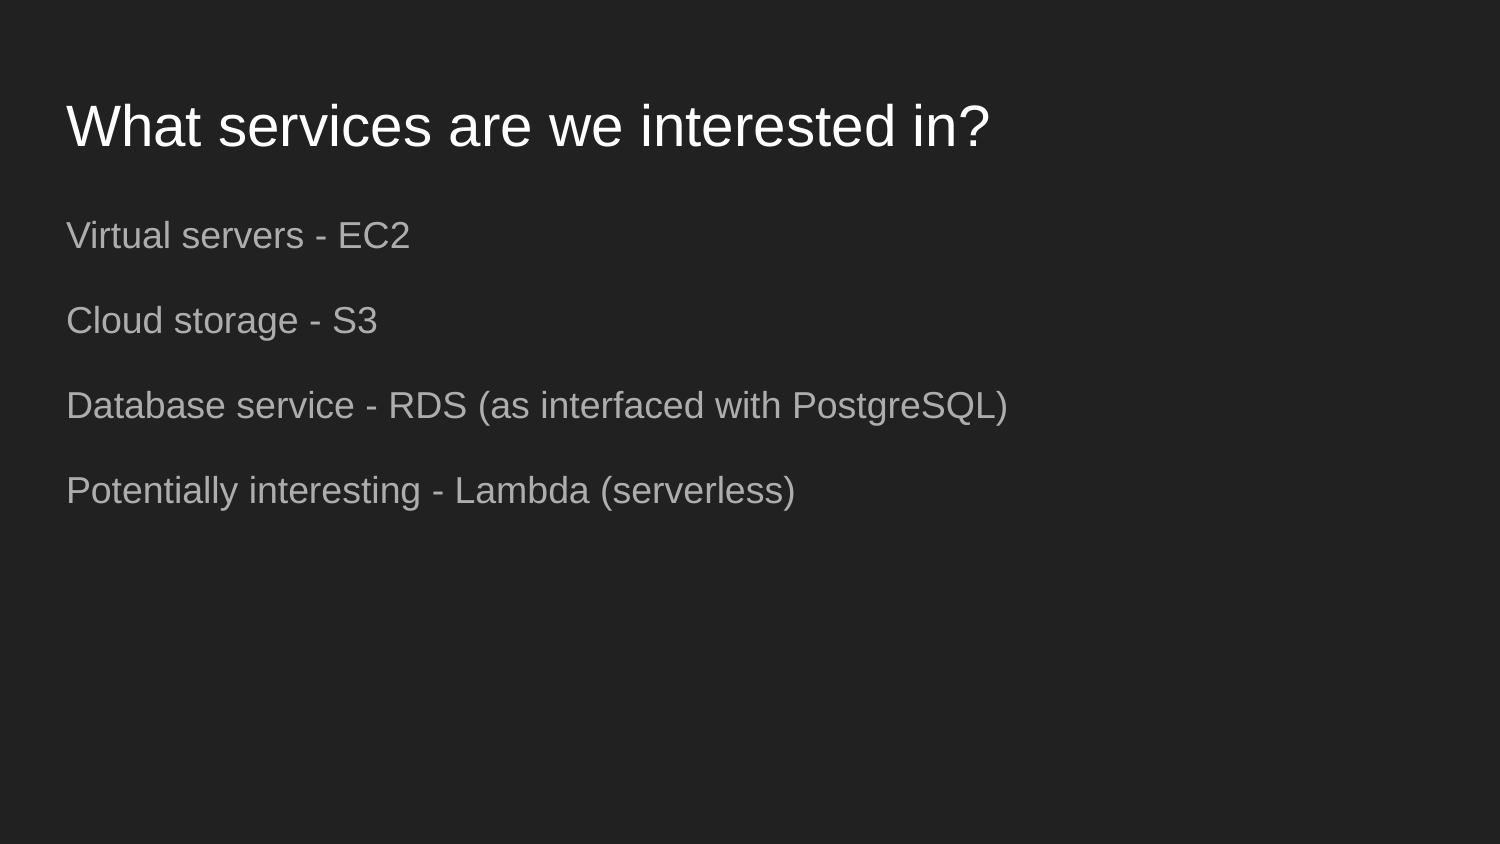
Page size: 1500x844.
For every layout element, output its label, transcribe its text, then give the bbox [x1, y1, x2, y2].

list Virtual servers - EC2 Cloud storage - S3 Database service - RDS (as interfaced with PostgreSQL) Potentially interesting - Lambda (serverless) [51, 189, 1449, 750]
title What services are we interested in? [51, 72, 1449, 167]
